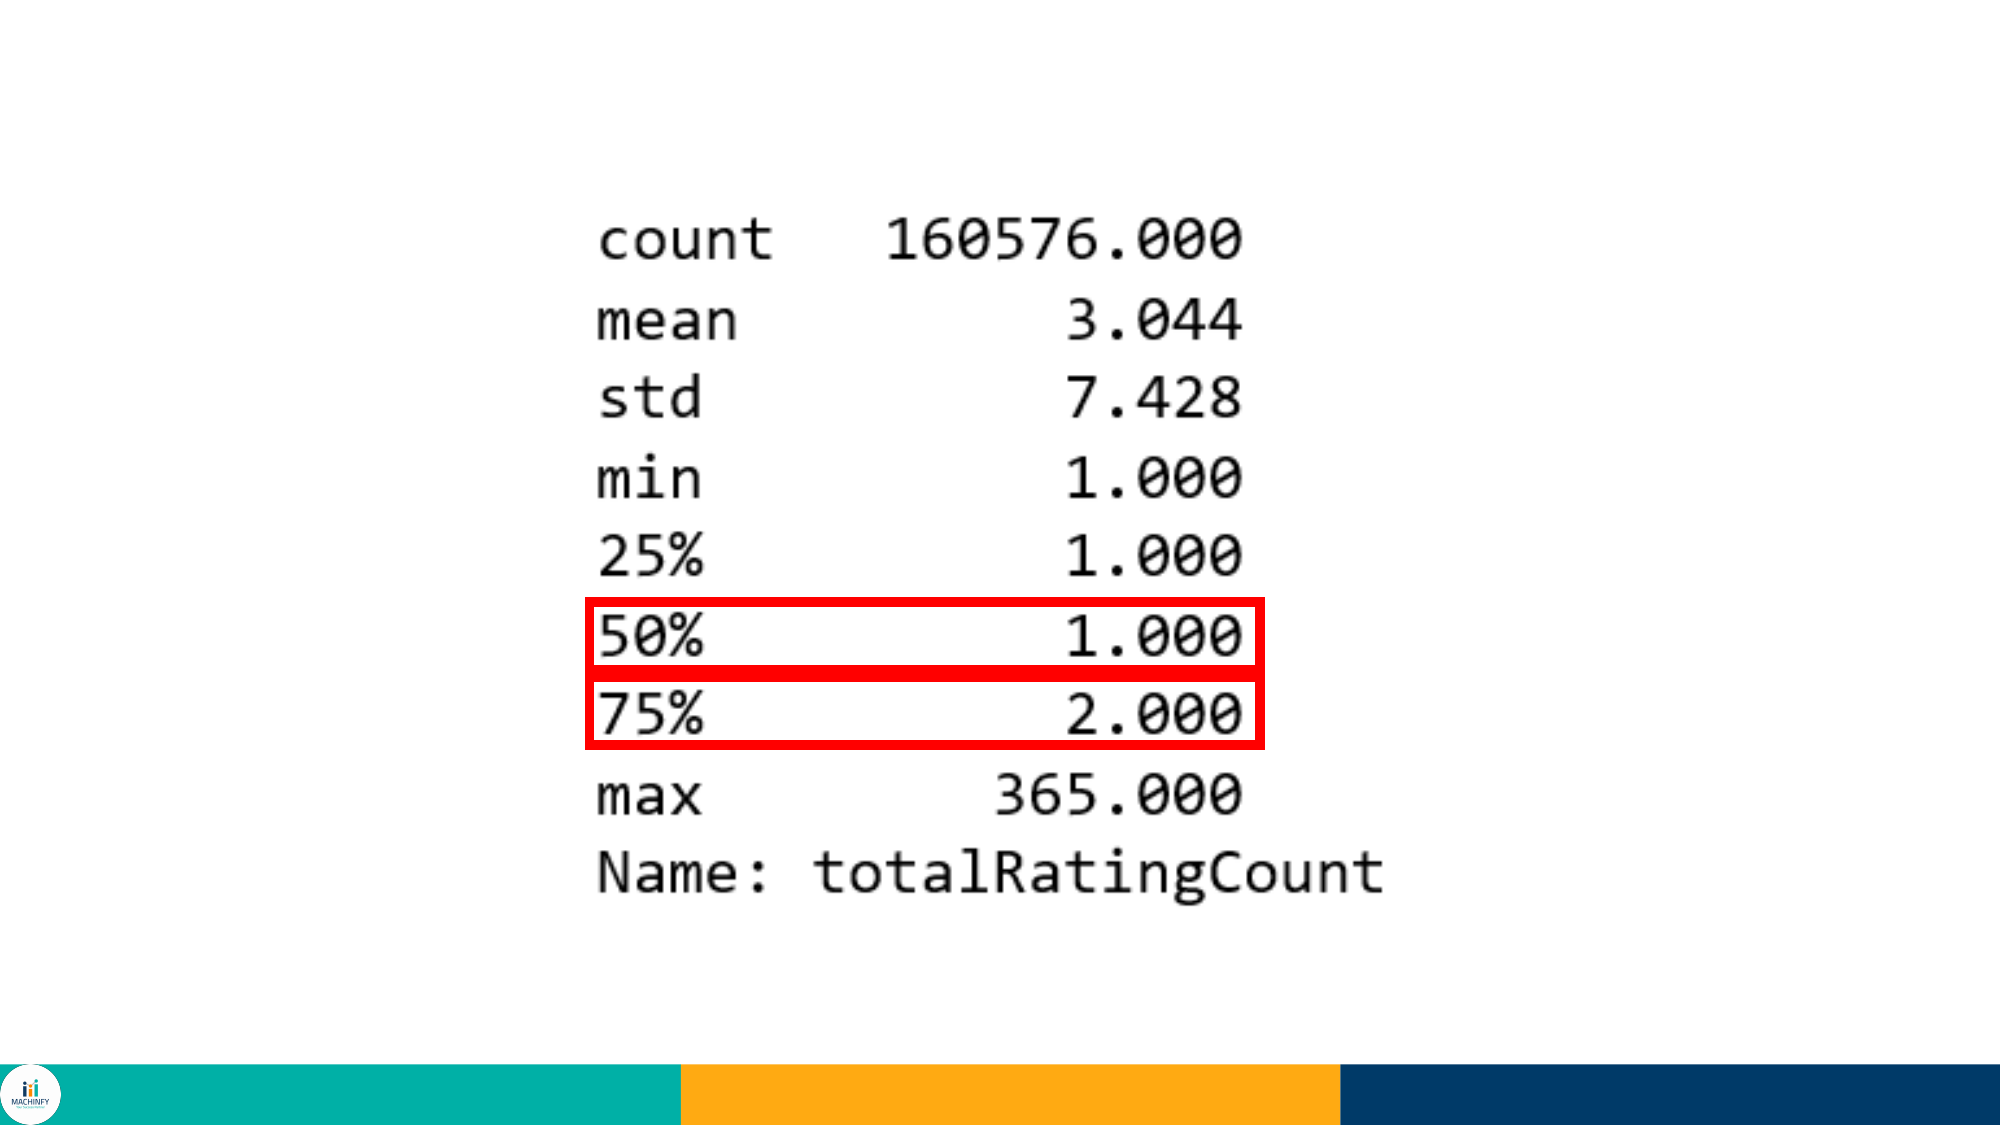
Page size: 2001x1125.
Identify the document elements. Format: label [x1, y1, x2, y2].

picture [0, 1064, 61, 1125]
picture [573, 208, 1393, 914]
